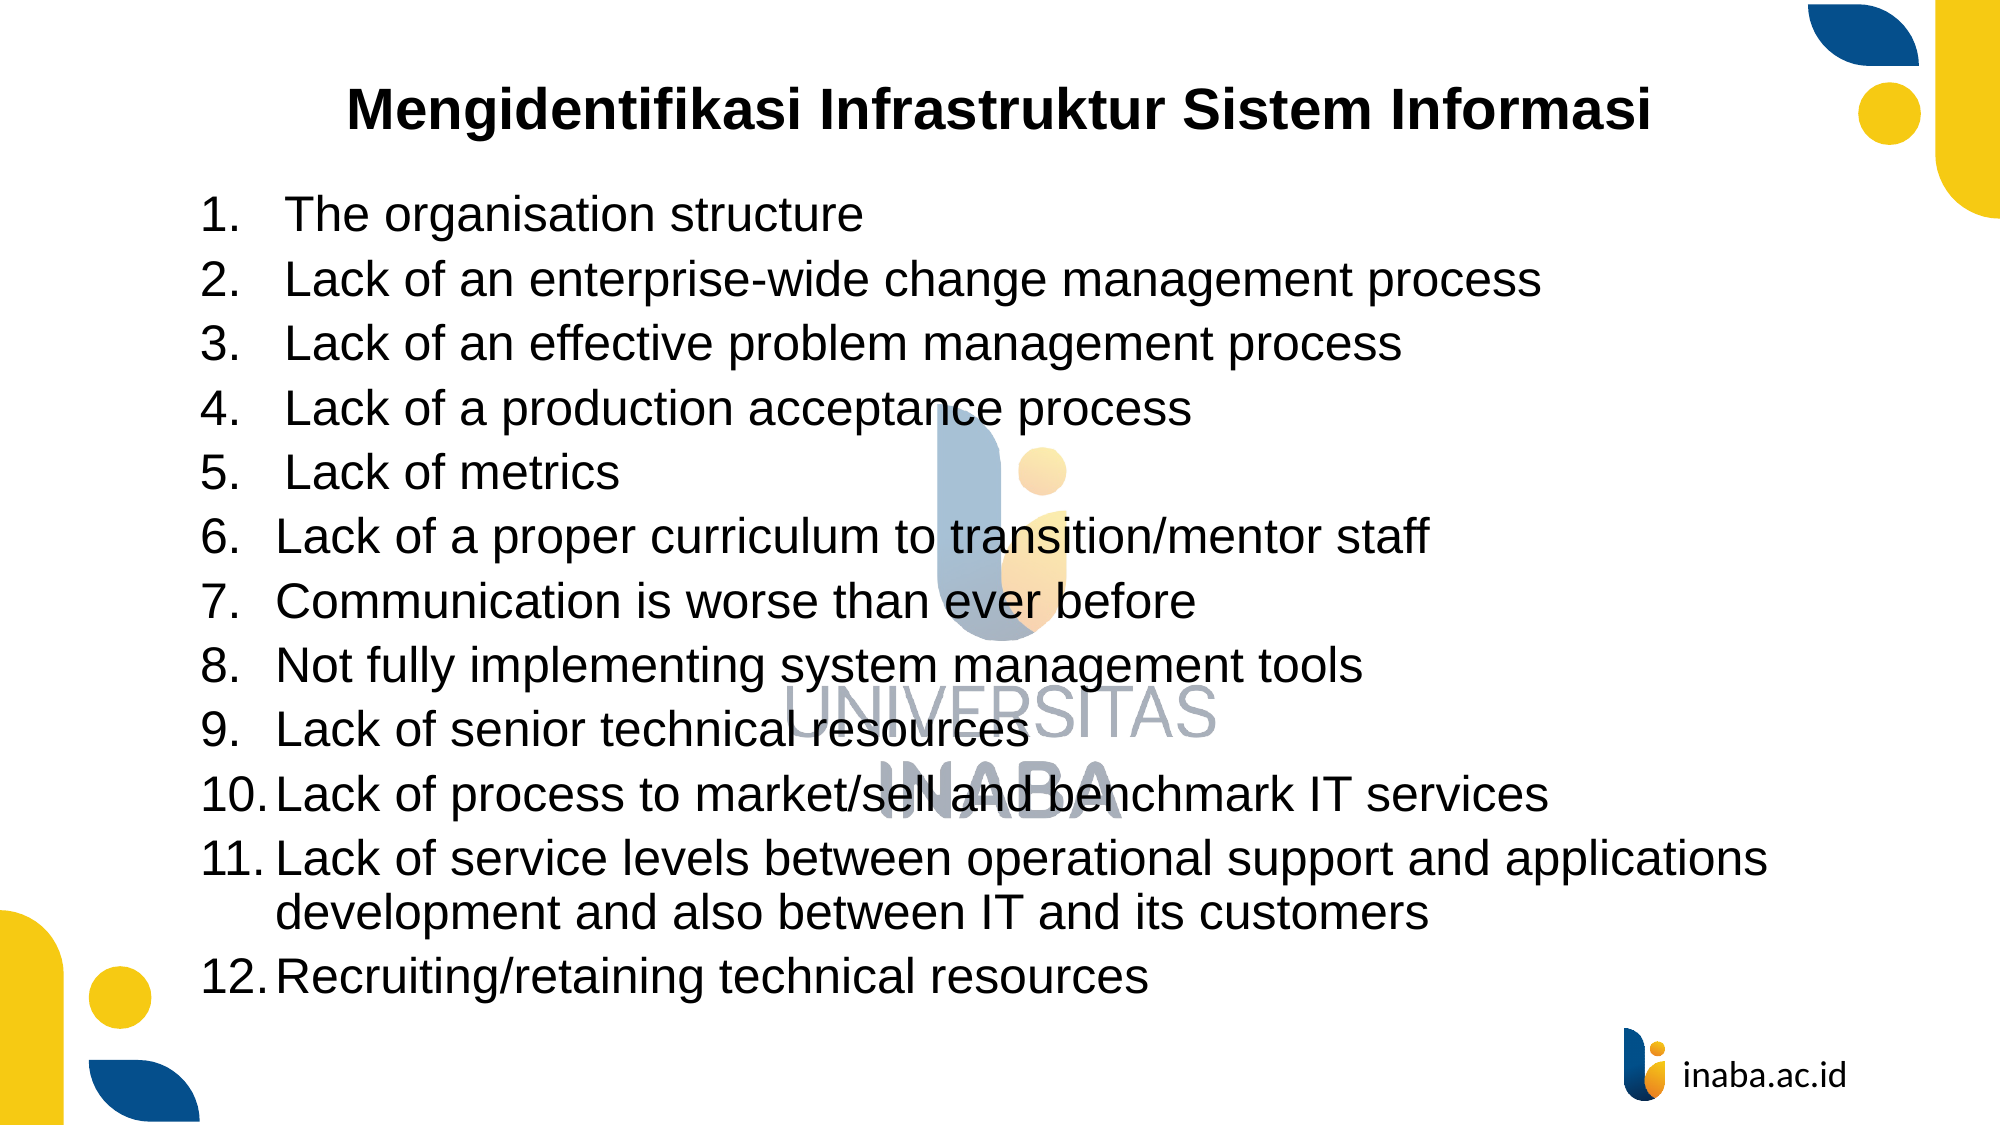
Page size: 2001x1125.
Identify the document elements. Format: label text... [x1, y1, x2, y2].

picture [1624, 1028, 1665, 1101]
title Mengidentifikasi Infrastruktur Sistem Informasi [137, 59, 1863, 163]
list The organisation structure Lack of an enterprise-wide change management process Lack of an effective problem management process Lack of a production acceptance process Lack of metrics Lack of a proper curriculum to transition/mentor staff Communication is worse than ever before Not fully implementing system management tools Lack of senior technical resources Lack of process to market/sell and benchmark IT services Lack of service levels between operational support and applications development and also between IT and its customers Recruiting/retaining technical resources [137, 181, 1863, 1019]
